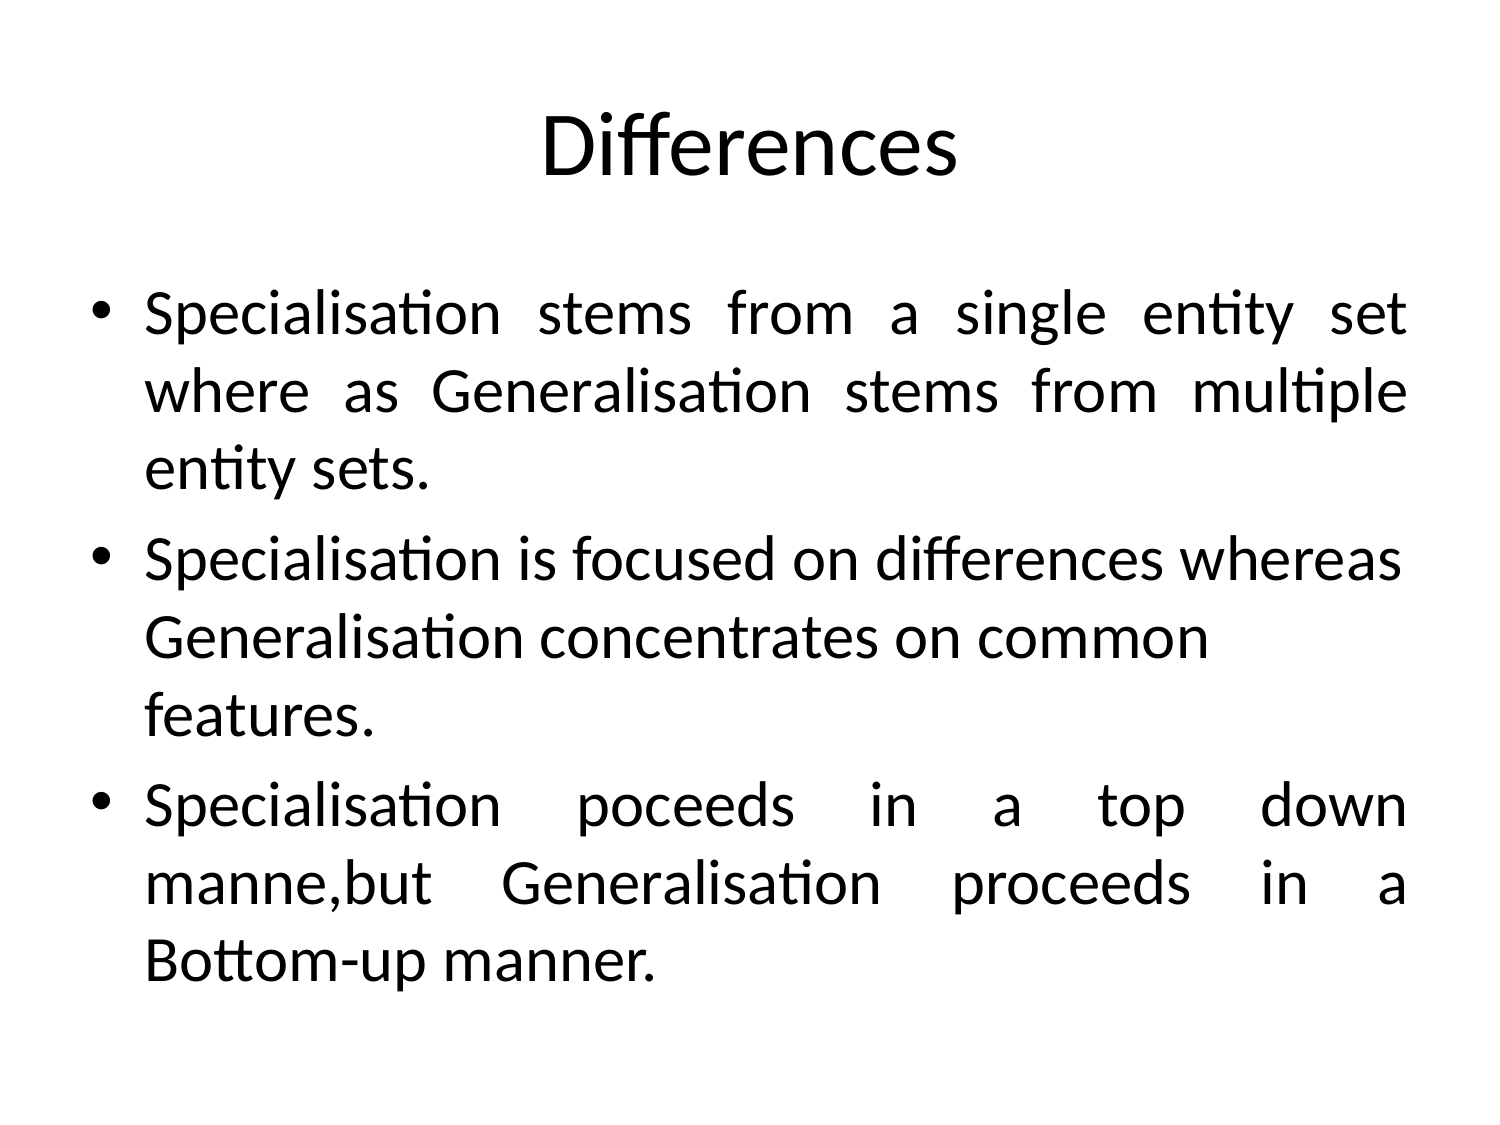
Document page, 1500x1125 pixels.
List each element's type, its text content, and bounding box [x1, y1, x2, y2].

list Specialisation stems from a single entity set where as Generalisation stems from multiple entity sets. Specialisation is focused on differences whereas Generalisation concentrates on common features. Specialisation poceeds in a top down manne,but Generalisation proceeds in a Bottom-up manner. [75, 262, 1425, 1005]
title Differences [75, 45, 1425, 233]
